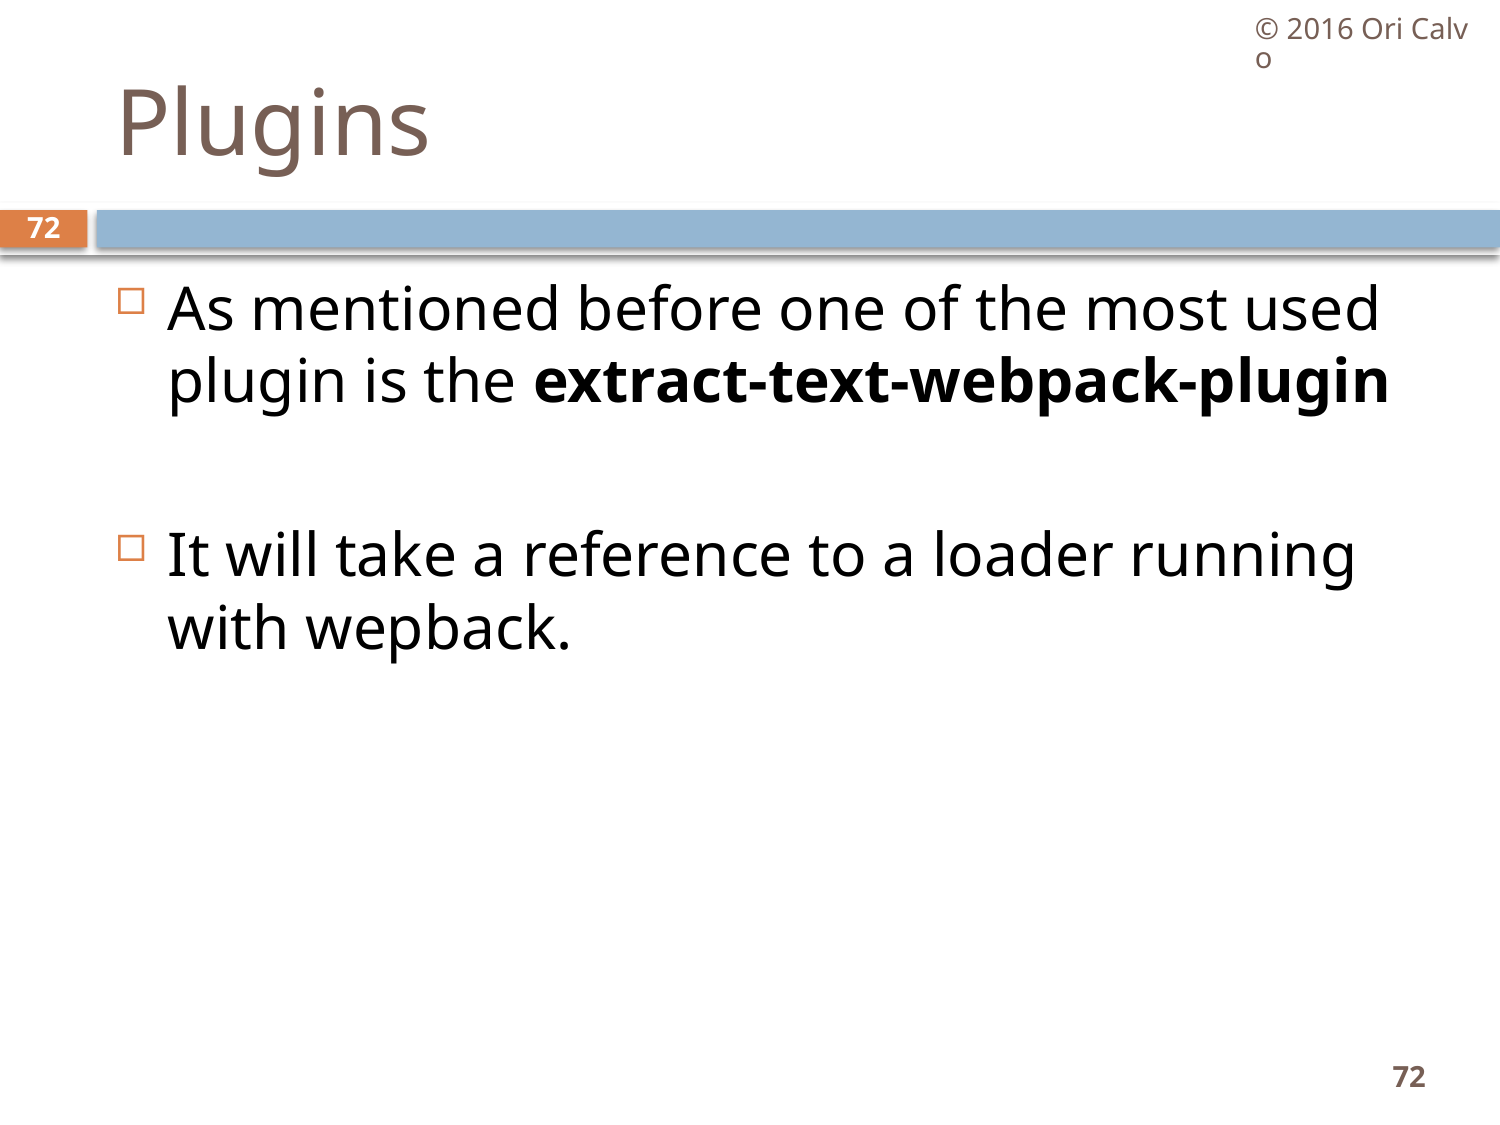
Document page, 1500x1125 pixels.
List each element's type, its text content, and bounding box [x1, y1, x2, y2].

list As mentioned before one of the most used plugin is the extract-text-webpack-plugin It will take a reference to a loader running with wepback. [100, 262, 1438, 1106]
title Plugins [100, 37, 1438, 200]
slide_number 72 [0, 208, 88, 249]
footer © 2016 Ori Calvo [1240, 0, 1500, 60]
